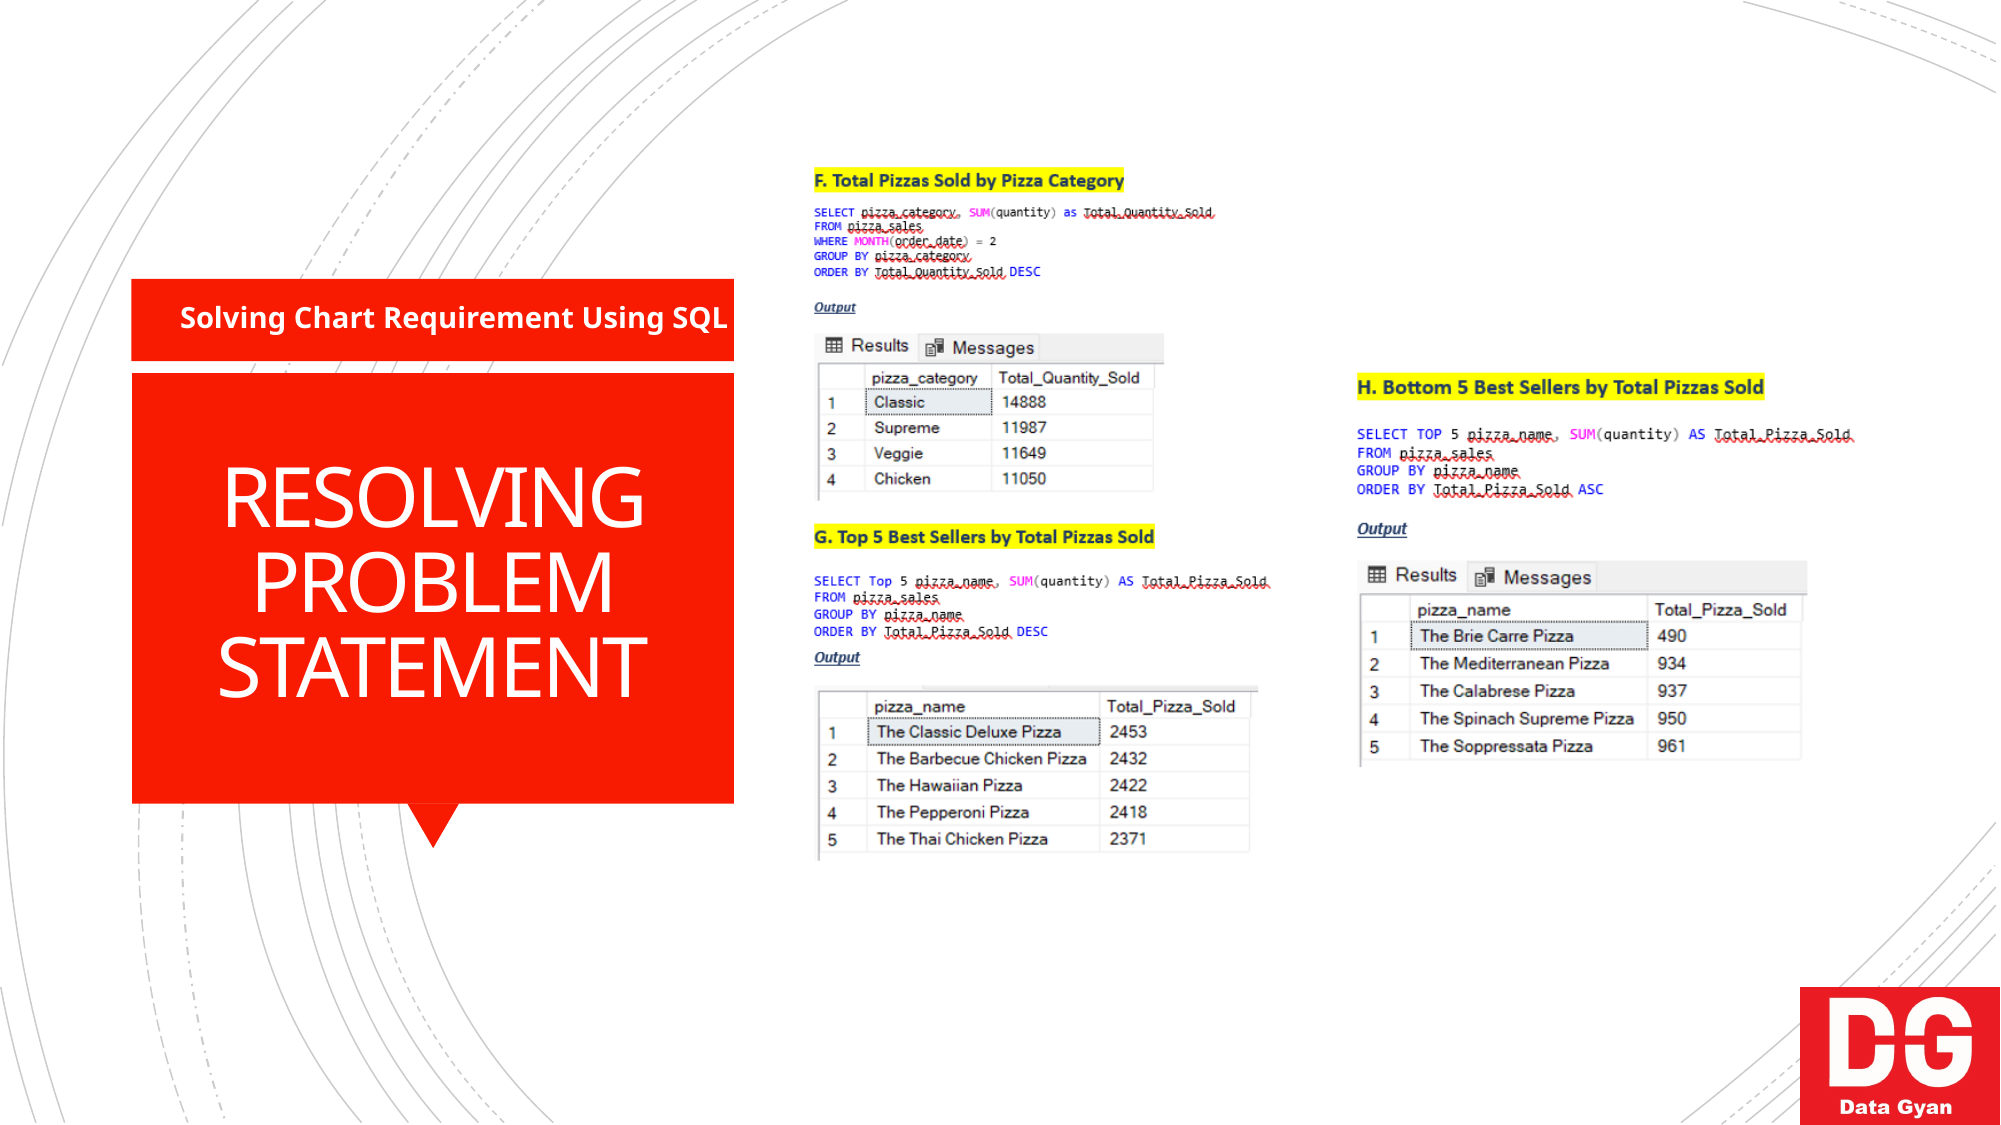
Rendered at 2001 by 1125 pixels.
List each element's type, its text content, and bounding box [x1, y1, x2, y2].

picture [1290, 309, 2000, 816]
picture [1800, 987, 2000, 1125]
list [742, 87, 1420, 949]
title RESOLVING PROBLEM STATEMENT [145, 385, 720, 789]
text_box Solving Chart Requirement Using SQL Queries [165, 292, 742, 343]
